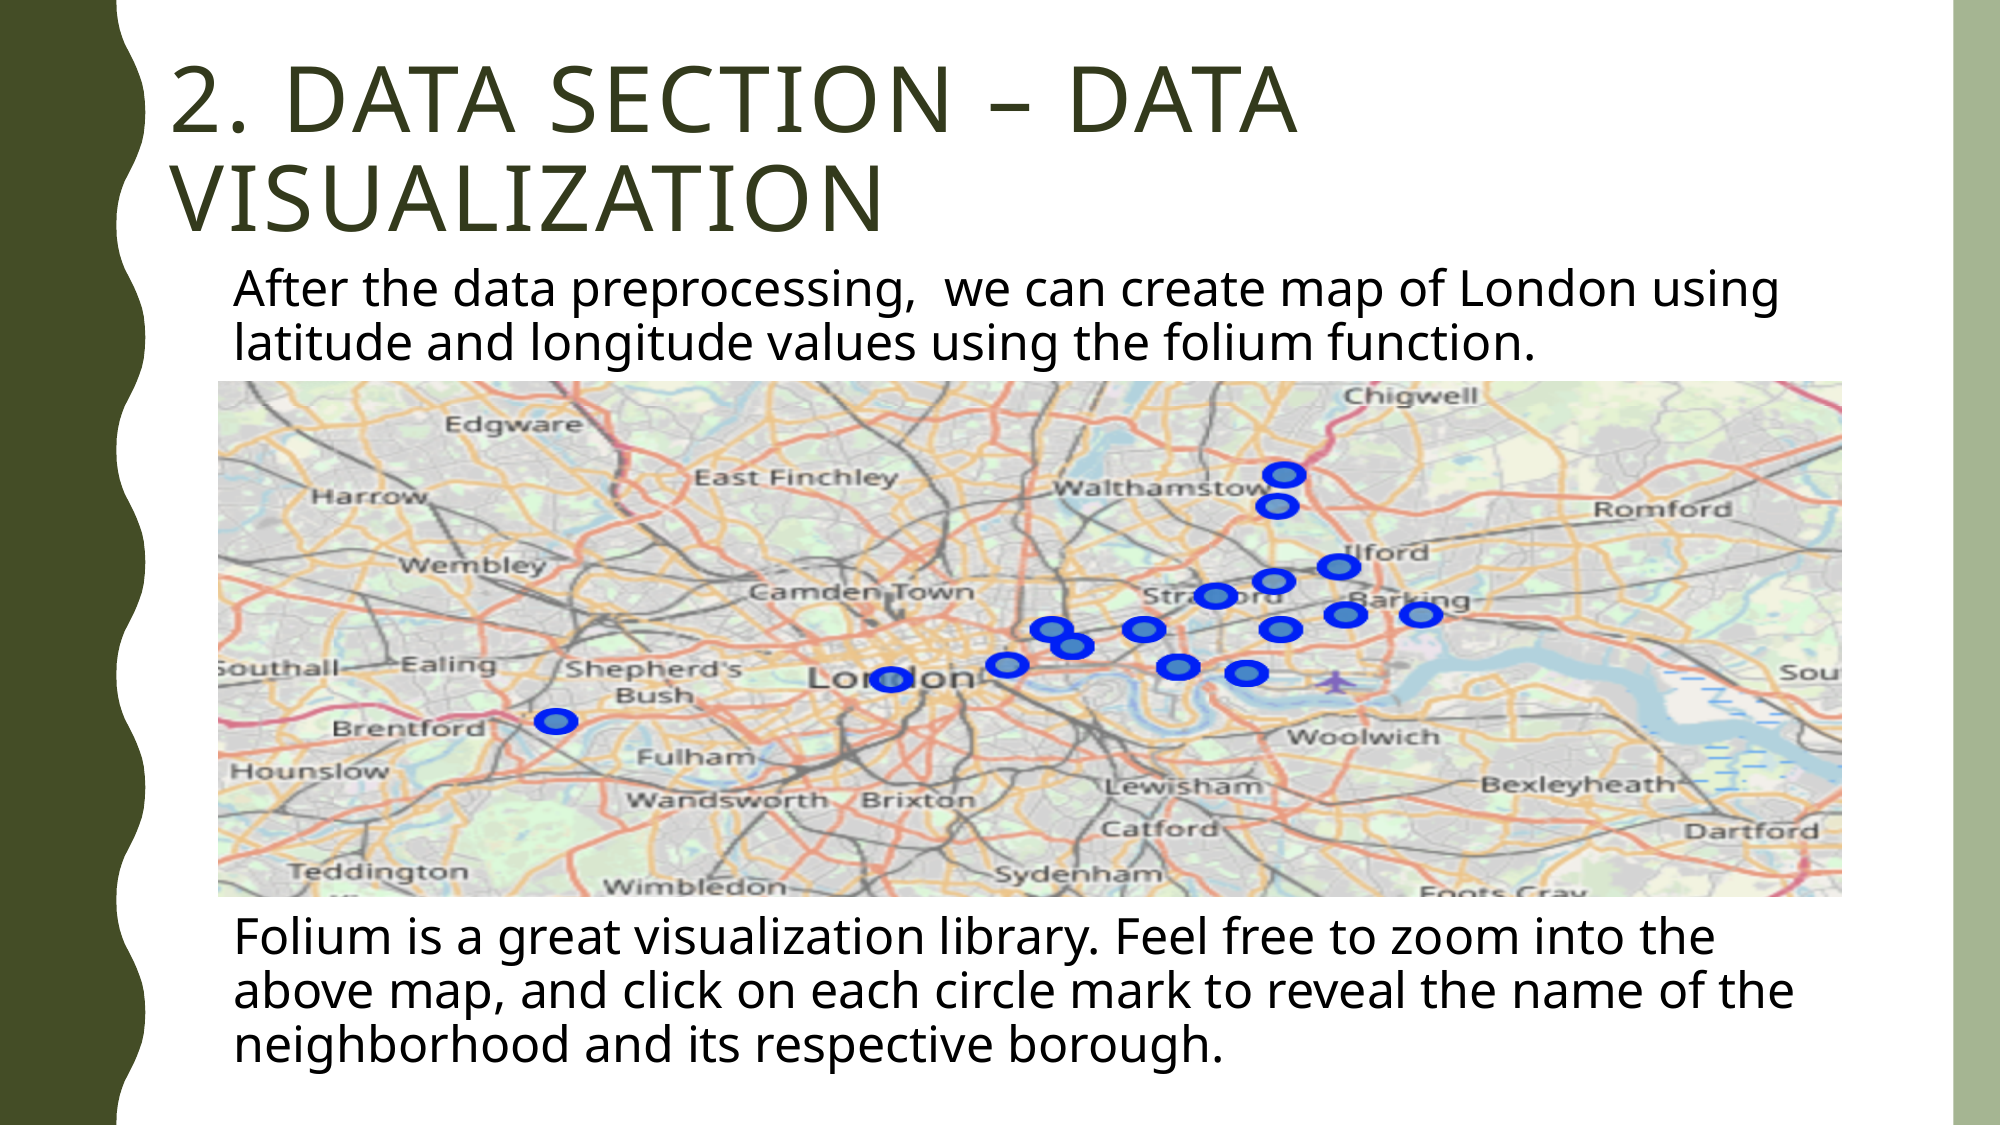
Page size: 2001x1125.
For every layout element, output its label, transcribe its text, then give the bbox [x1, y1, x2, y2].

title 2. DATA Section – Data visualization [154, 0, 1790, 305]
text_box Folium is a great visualization library. Feel free to zoom into the above map, and click on each circle mark to reveal the name of the neighborhood and its respective borough. [218, 896, 1886, 1090]
picture [218, 381, 1842, 897]
text_box After the data preprocessing, we can create map of London using latitude and longitude values using the folium function. [218, 248, 1886, 402]
